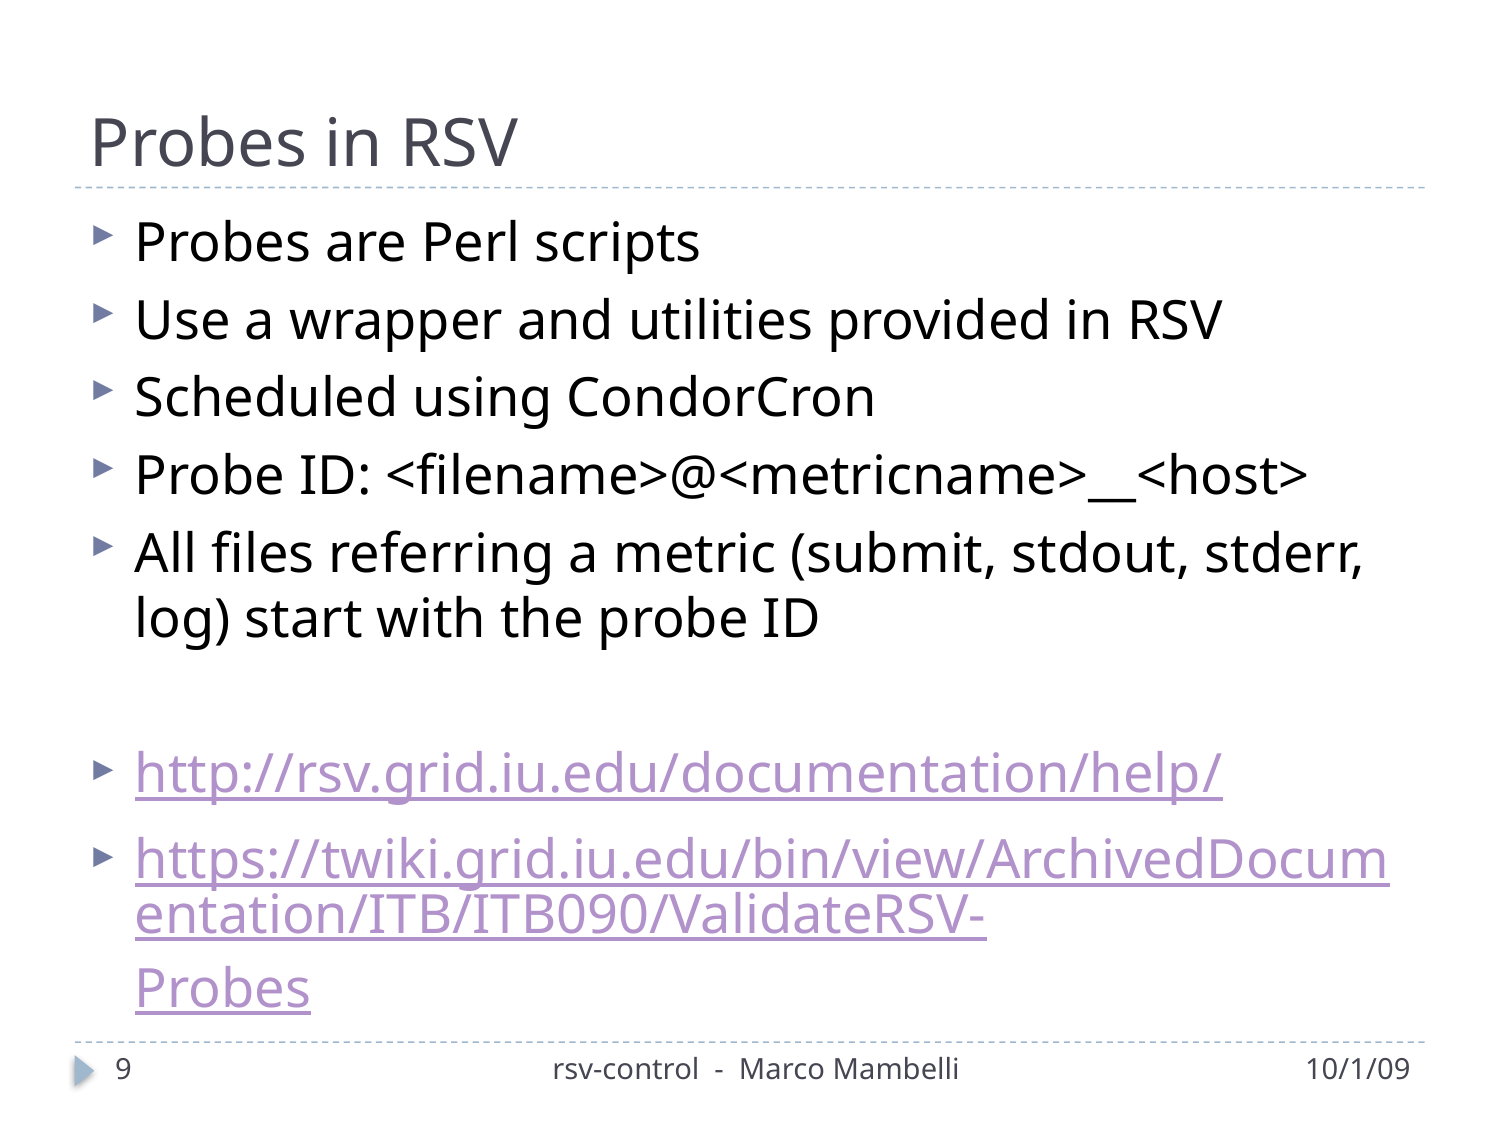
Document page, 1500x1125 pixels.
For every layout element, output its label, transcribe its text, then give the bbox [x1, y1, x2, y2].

list Probes are Perl scripts Use a wrapper and utilities provided in RSV Scheduled using CondorCron Probe ID: <filename>@<metricname>__<host> All files referring a metric (submit, stdout, stderr, log) start with the probe ID http://rsv.grid.iu.edu/documentation/help/ https://twiki.grid.iu.edu/bin/view/ArchivedDocumentation/ITB/ITB090/ValidateRSV-Probes [75, 200, 1425, 1010]
title Probes in RSV [75, 24, 1425, 188]
slide_number 9 [100, 1042, 363, 1103]
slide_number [1137, 1042, 1426, 1103]
footer rsv-control - Marco Mambelli [412, 1042, 1100, 1103]
